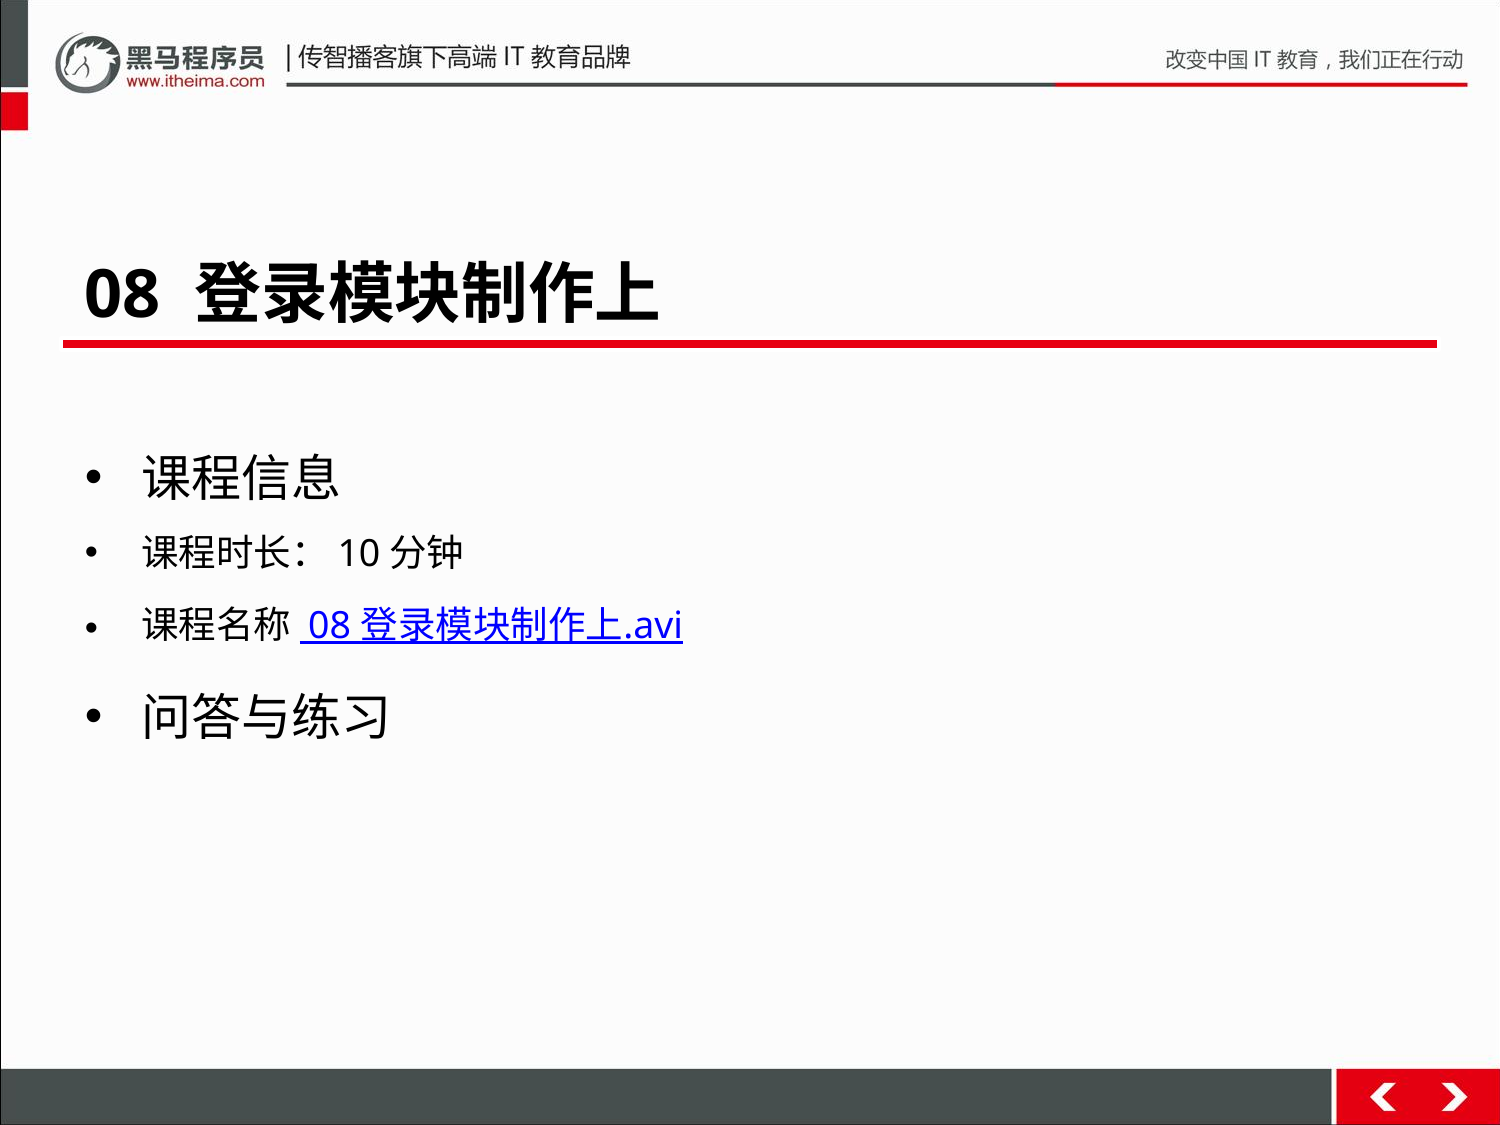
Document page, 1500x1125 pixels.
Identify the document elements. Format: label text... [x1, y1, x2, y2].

picture [0, 0, 1500, 1125]
text_box 08 登录模块制作上 [70, 243, 1382, 339]
text_box 课程信息 课程时长：10分钟 课程名称 08 登录模块制作上.avi 问答与练习 [69, 408, 1451, 820]
